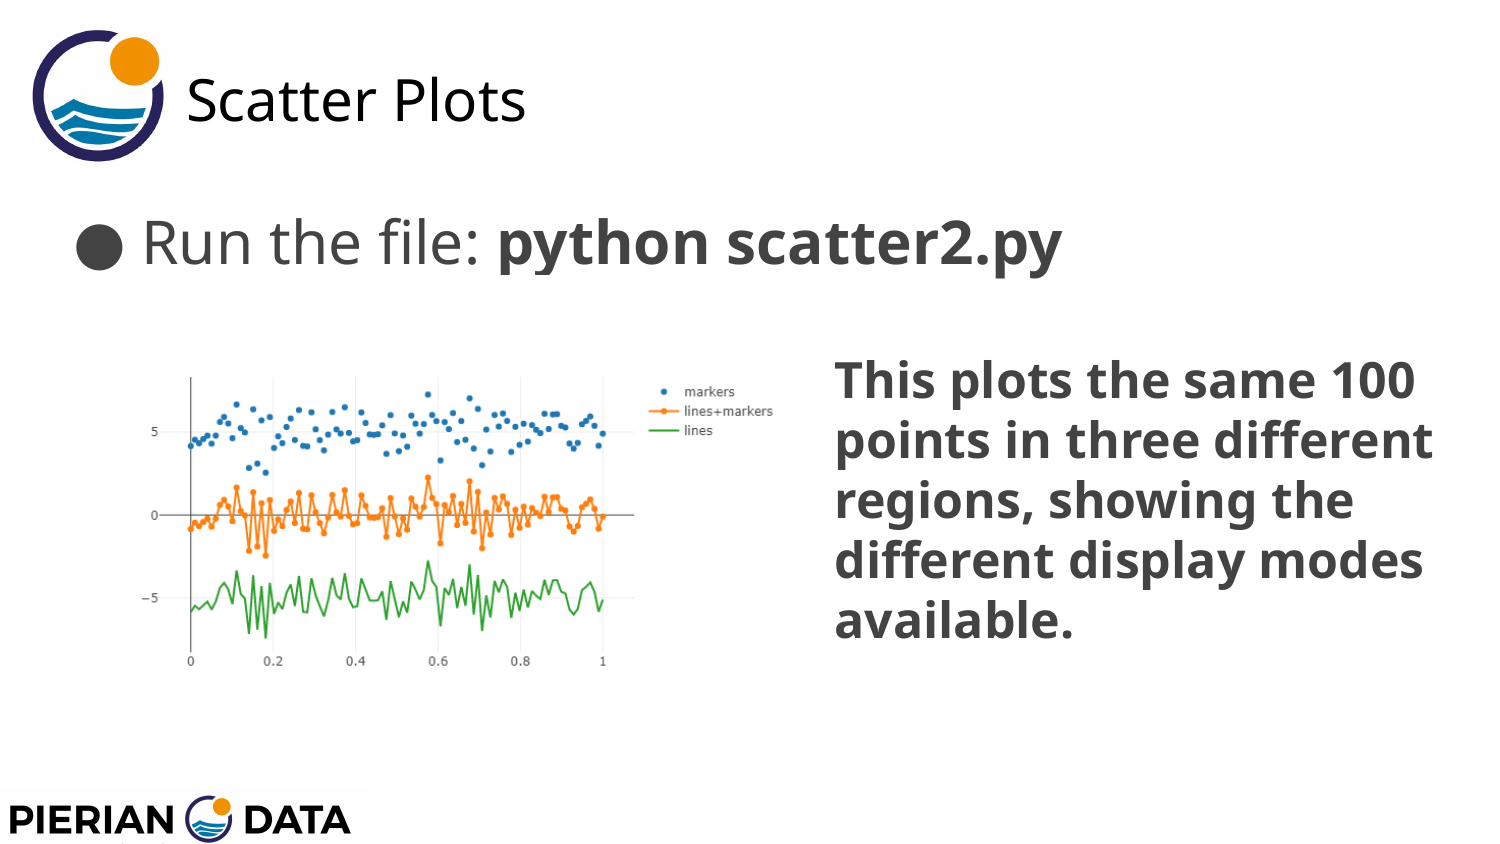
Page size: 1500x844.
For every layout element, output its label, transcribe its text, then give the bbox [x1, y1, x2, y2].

list Run the file: python scatter2.py This plots the same 100 points in three different regions, showing the different display modes available. [51, 189, 1476, 750]
title Scatter Plots [176, 48, 1449, 143]
picture [78, 275, 791, 734]
picture [24, 24, 172, 167]
picture [0, 787, 368, 844]
